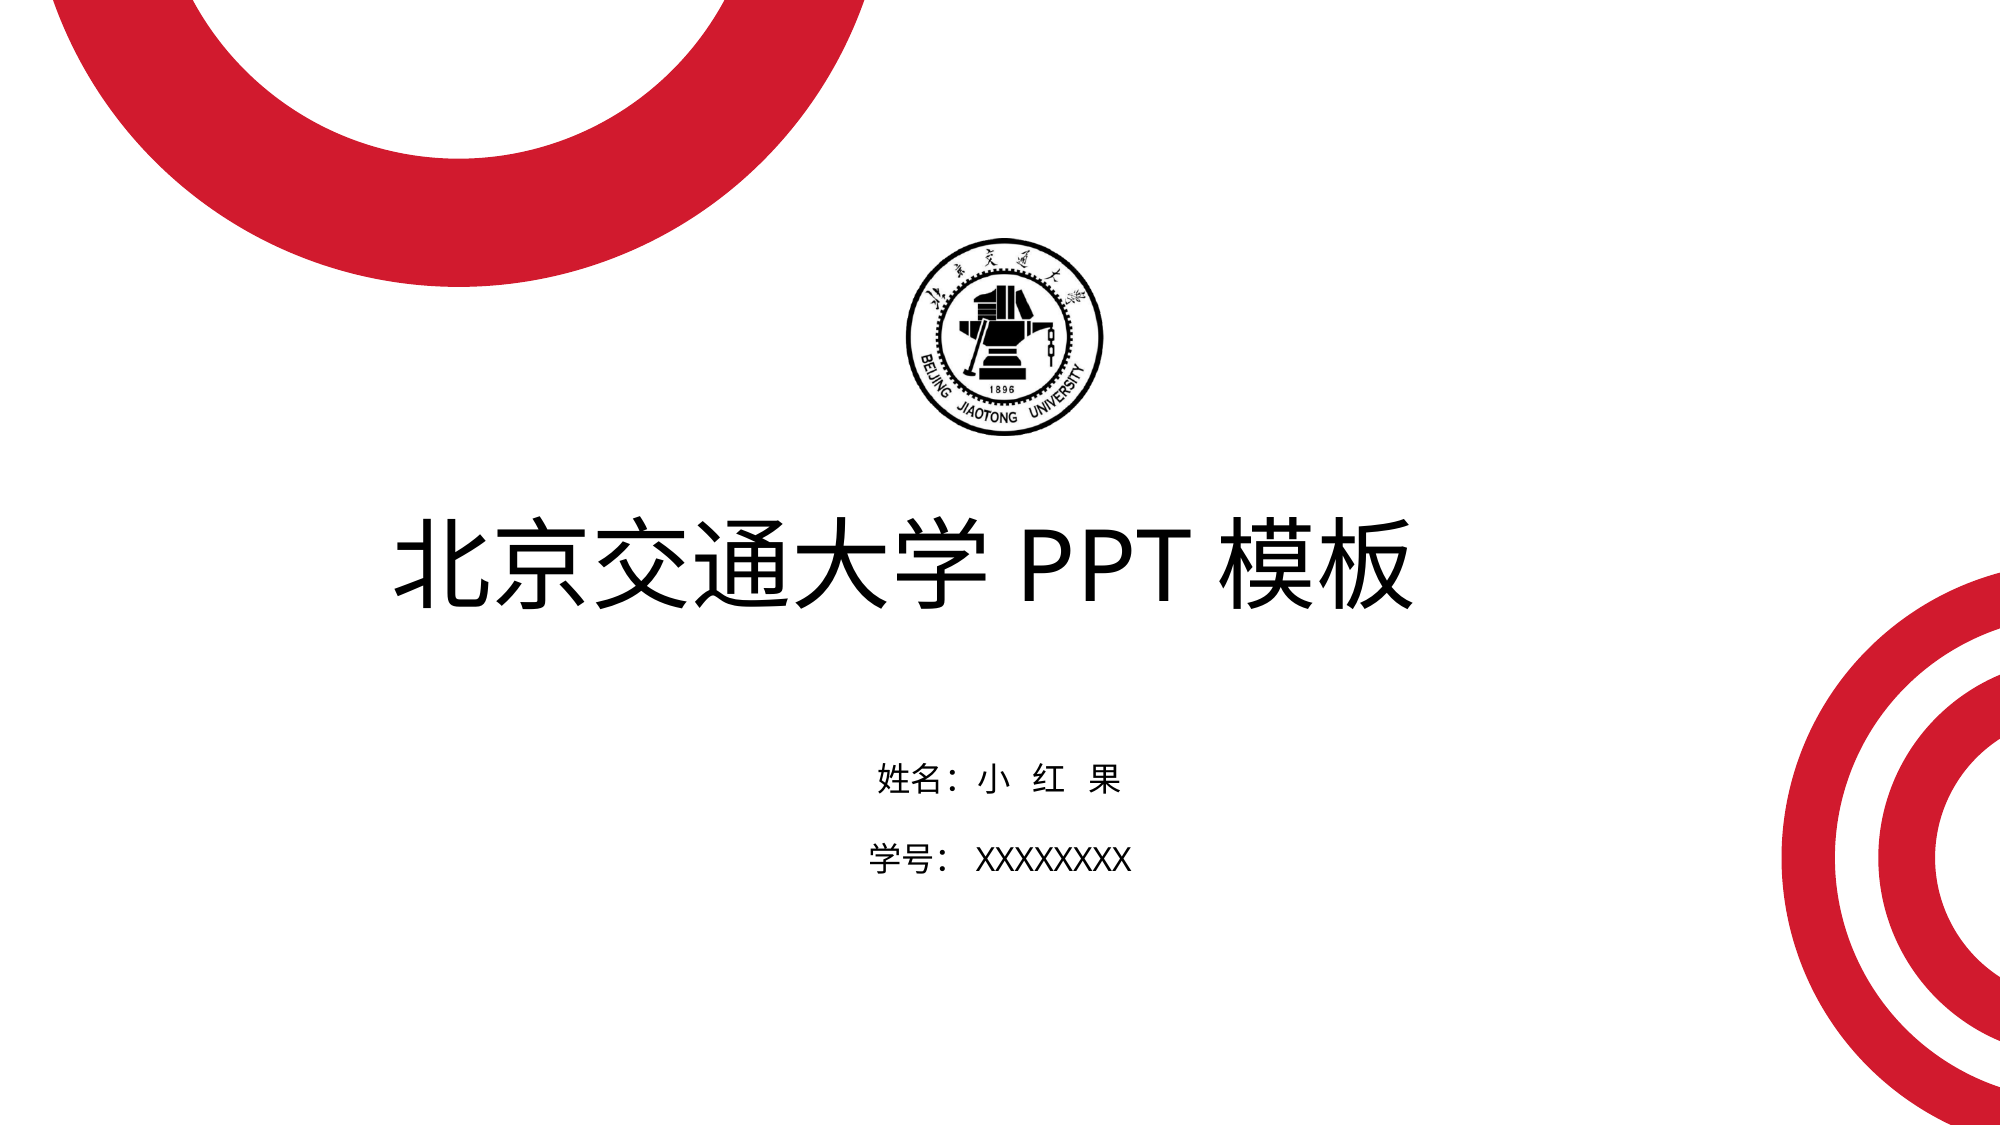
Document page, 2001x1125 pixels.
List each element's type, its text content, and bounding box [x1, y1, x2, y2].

picture [876, 238, 1124, 436]
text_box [790, 747, 1210, 890]
text_box [1877, 673, 2000, 1043]
text_box 北京交通大学PPT模板 [380, 496, 1613, 628]
text_box [1780, 571, 2000, 1125]
text_box [51, 0, 866, 288]
